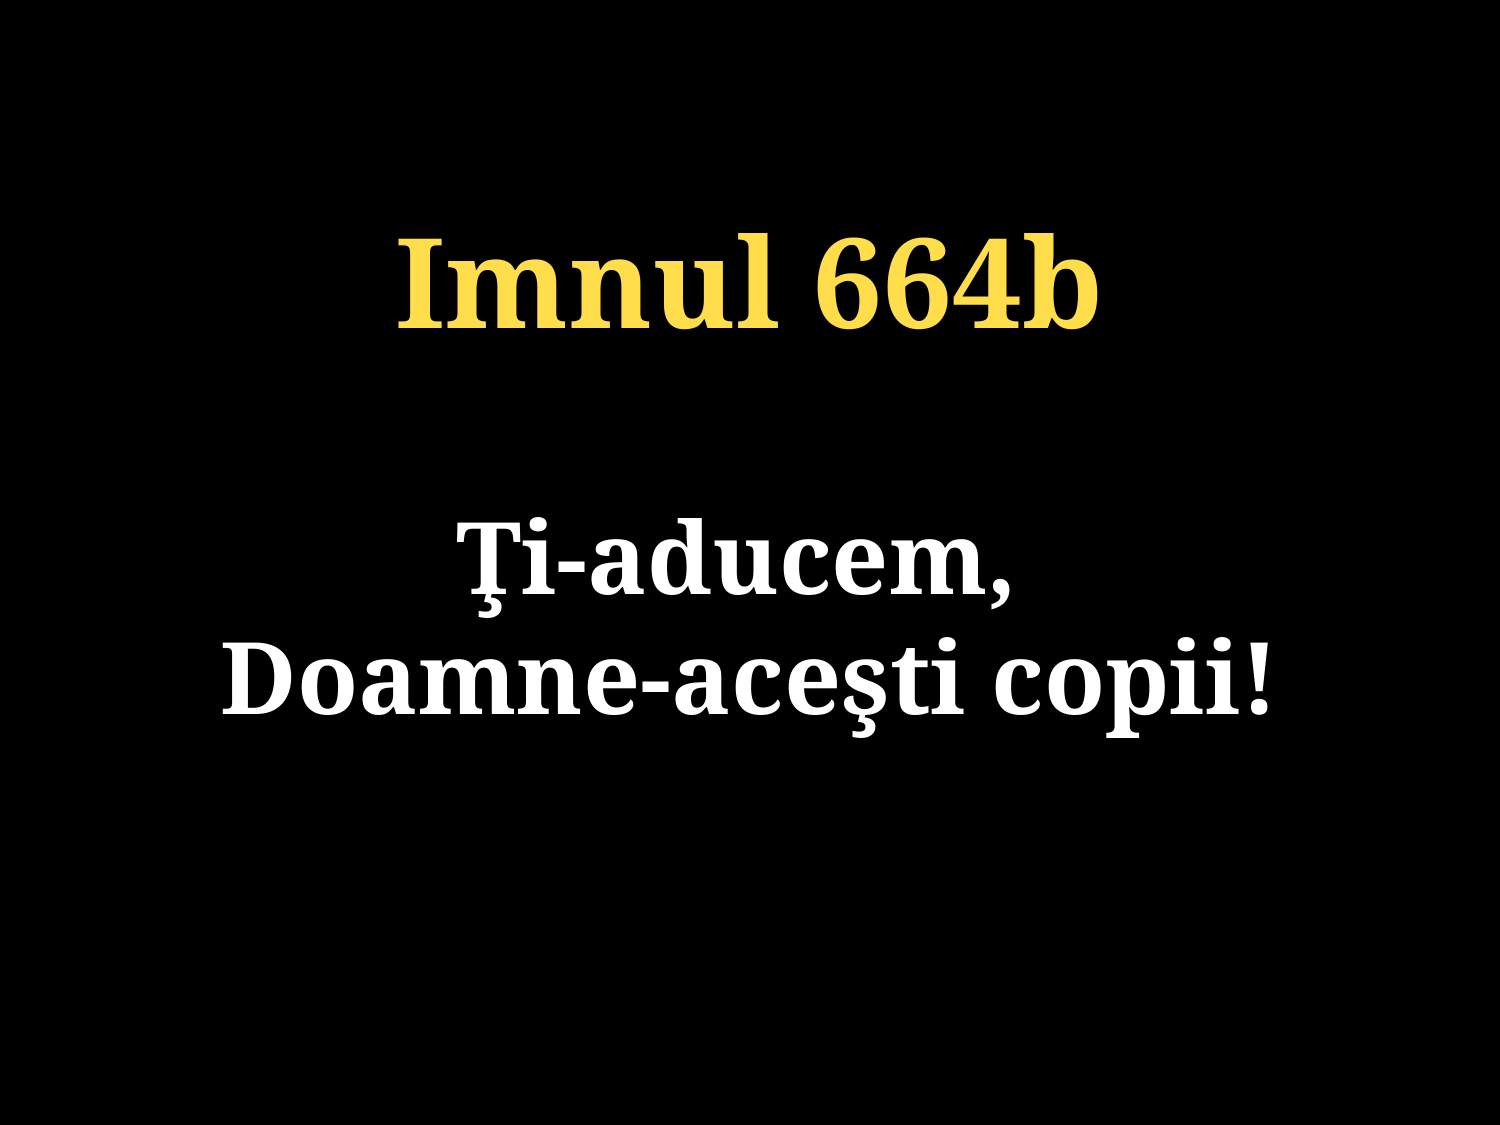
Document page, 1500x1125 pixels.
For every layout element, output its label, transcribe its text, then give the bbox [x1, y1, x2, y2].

text_box Ţi-aducem, Doamne-aceşti copii! [0, 487, 1500, 743]
text_box Imnul 664b [0, 195, 1500, 361]
